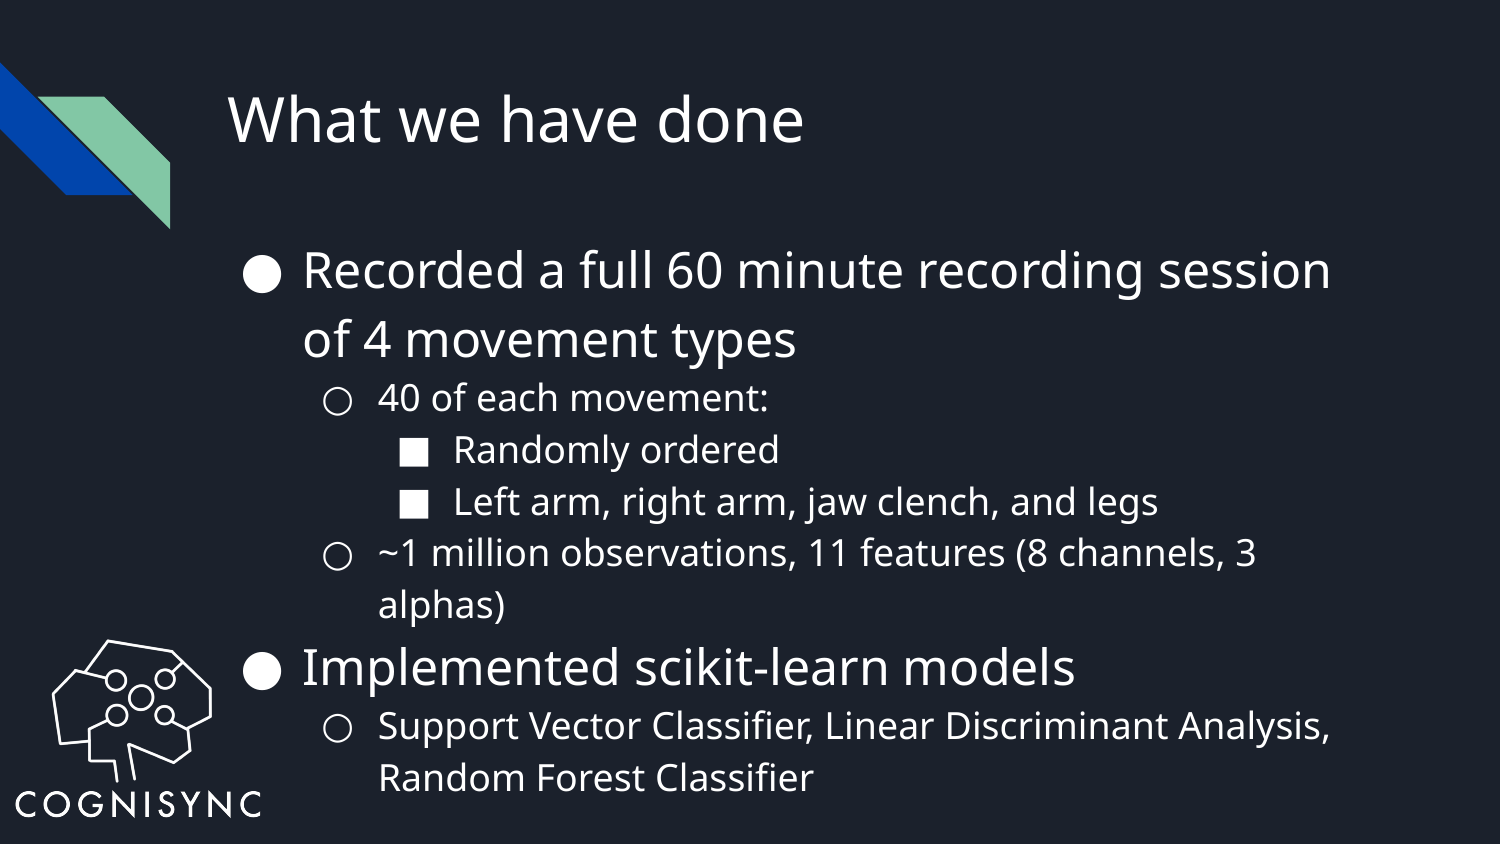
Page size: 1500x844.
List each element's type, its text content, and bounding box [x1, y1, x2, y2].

picture [0, 585, 286, 844]
title What we have done [212, 64, 1368, 214]
list Recorded a full 60 minute recording session of 4 movement types 40 of each movement: Randomly ordered Left arm, right arm, jaw clench, and legs ~1 million observations, 11 features (8 channels, 3 alphas) Implemented scikit-learn models Support Vector Classifier, Linear Discriminant Analysis, Random Forest Classifier [212, 214, 1368, 735]
